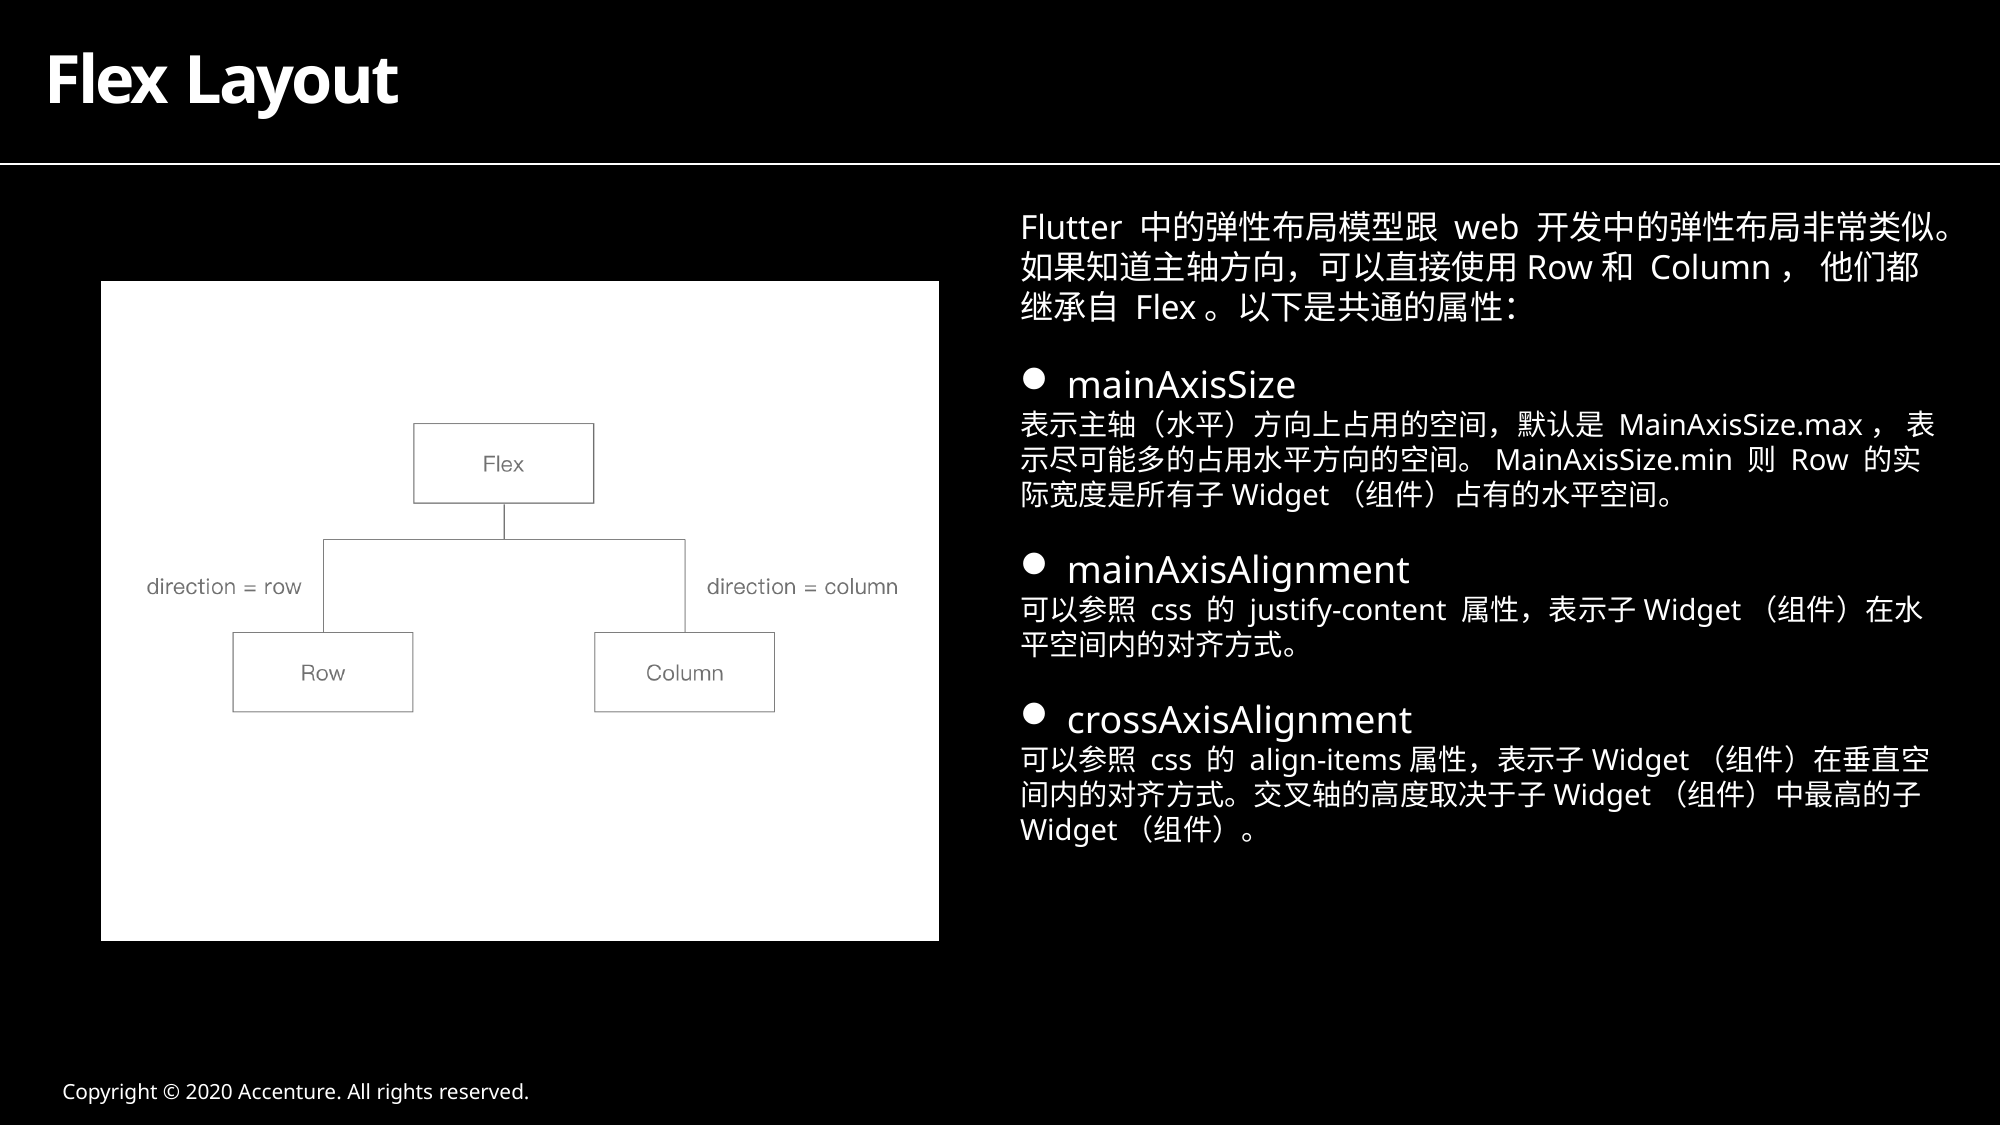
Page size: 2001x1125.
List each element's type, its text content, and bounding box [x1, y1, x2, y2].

picture [100, 281, 939, 941]
text_box Flutter 中的弹性布局模型跟 web 开发中的弹性布局非常类似。 如果知道主轴方向，可以直接使用Row和 Column， 他们都继承自 Flex。以下是共通的属性： mainAxisSize 表示主轴（水平）方向上占用的空间，默认是 MainAxisSize.max， 表示尽可能多的占用水平方向的空间。MainAxisSize.min 则 Row 的实际宽度是所有子Widget（组件）占有的水平空间。 mainAxisAlignment 可以参照 css 的 justify-content 属性，表示子Widget（组件）在水平空间内的对齐方式。 crossAxisAlignment 可以参照 css 的 align-items属性，表示子Widget（组件）在垂直空间内的对齐方式。交叉轴的高度取决于子Widget（组件）中最高的子Widget（组件）。 [999, 186, 1966, 1036]
title Flex Layout [0, 0, 2000, 164]
